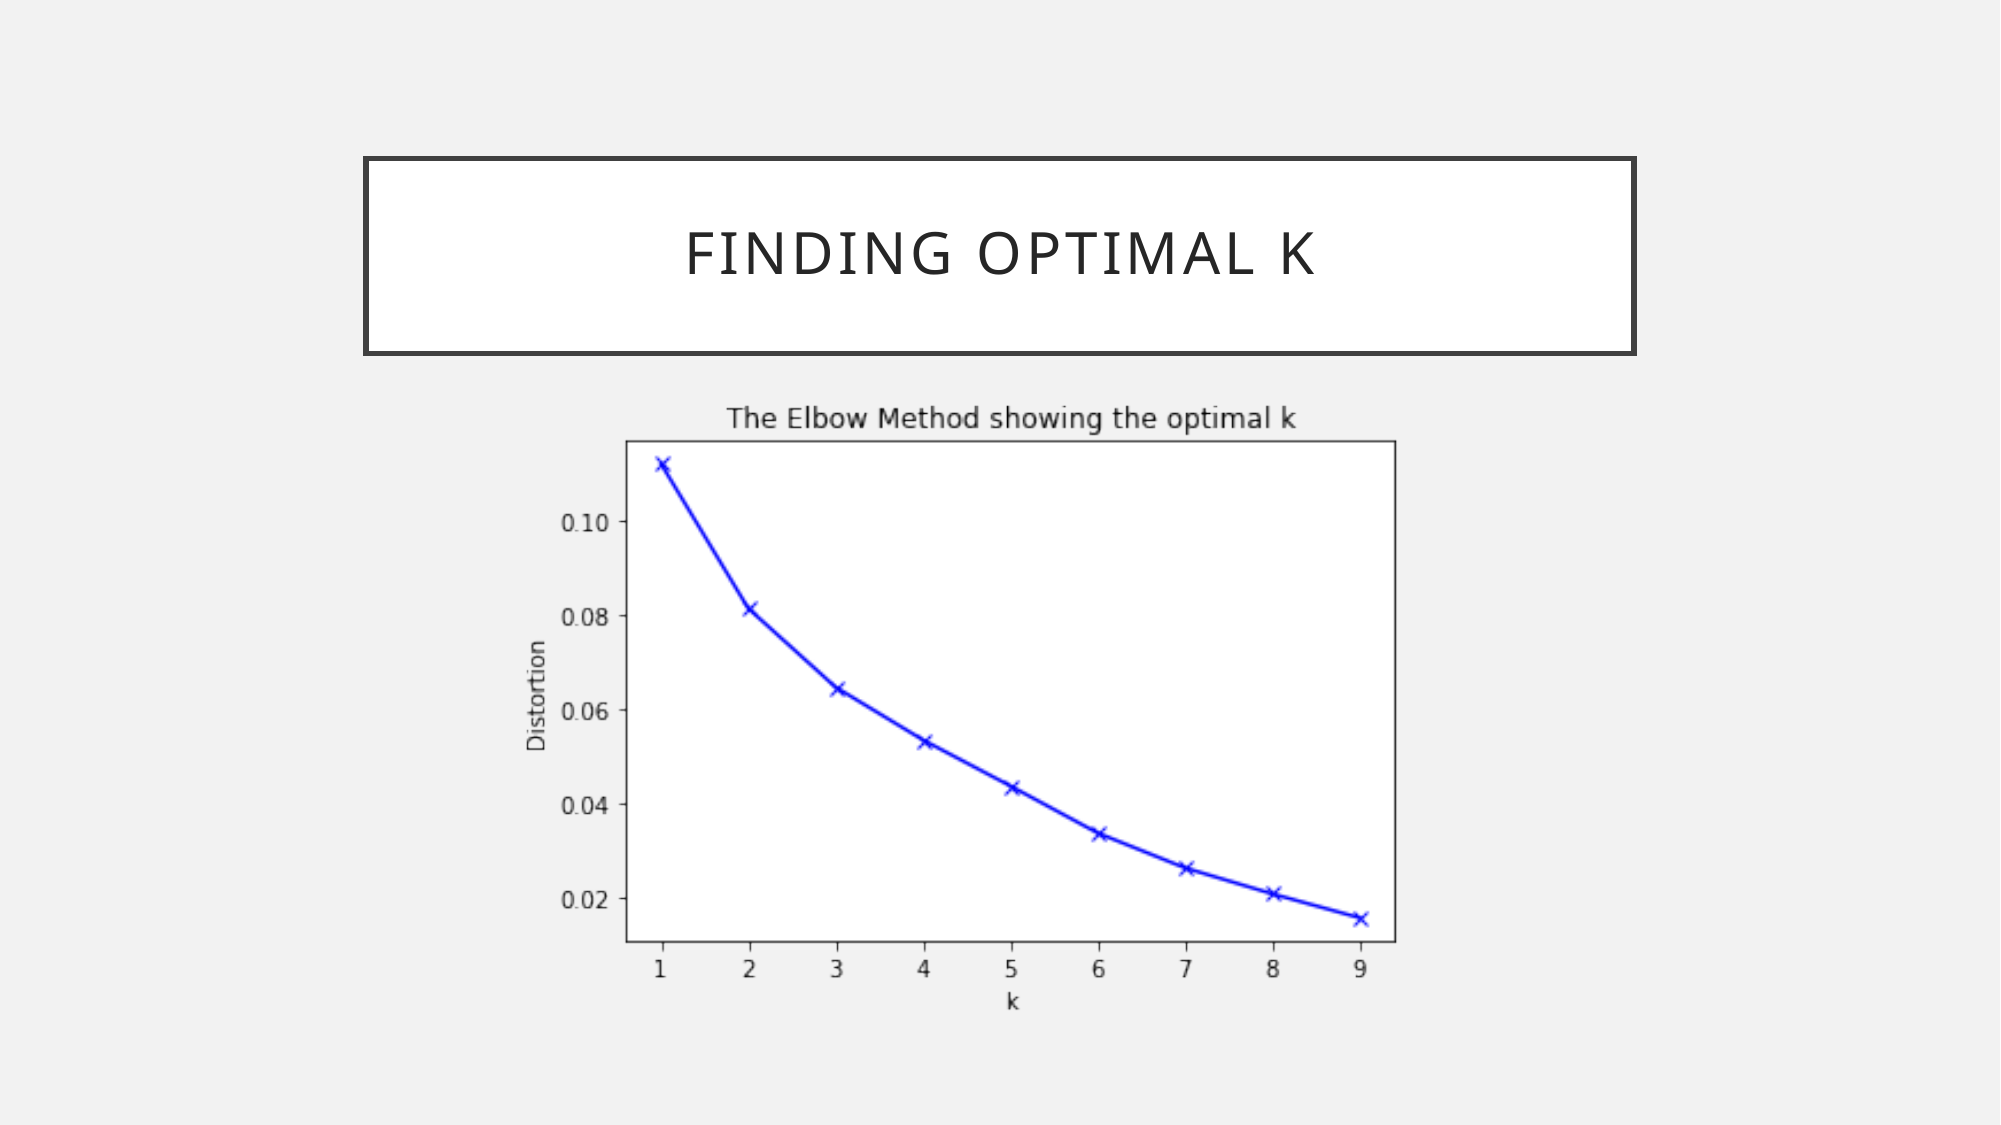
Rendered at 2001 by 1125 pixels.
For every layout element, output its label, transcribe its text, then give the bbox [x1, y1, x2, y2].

picture [511, 390, 1418, 1029]
title Finding optimal K [363, 156, 1637, 356]
